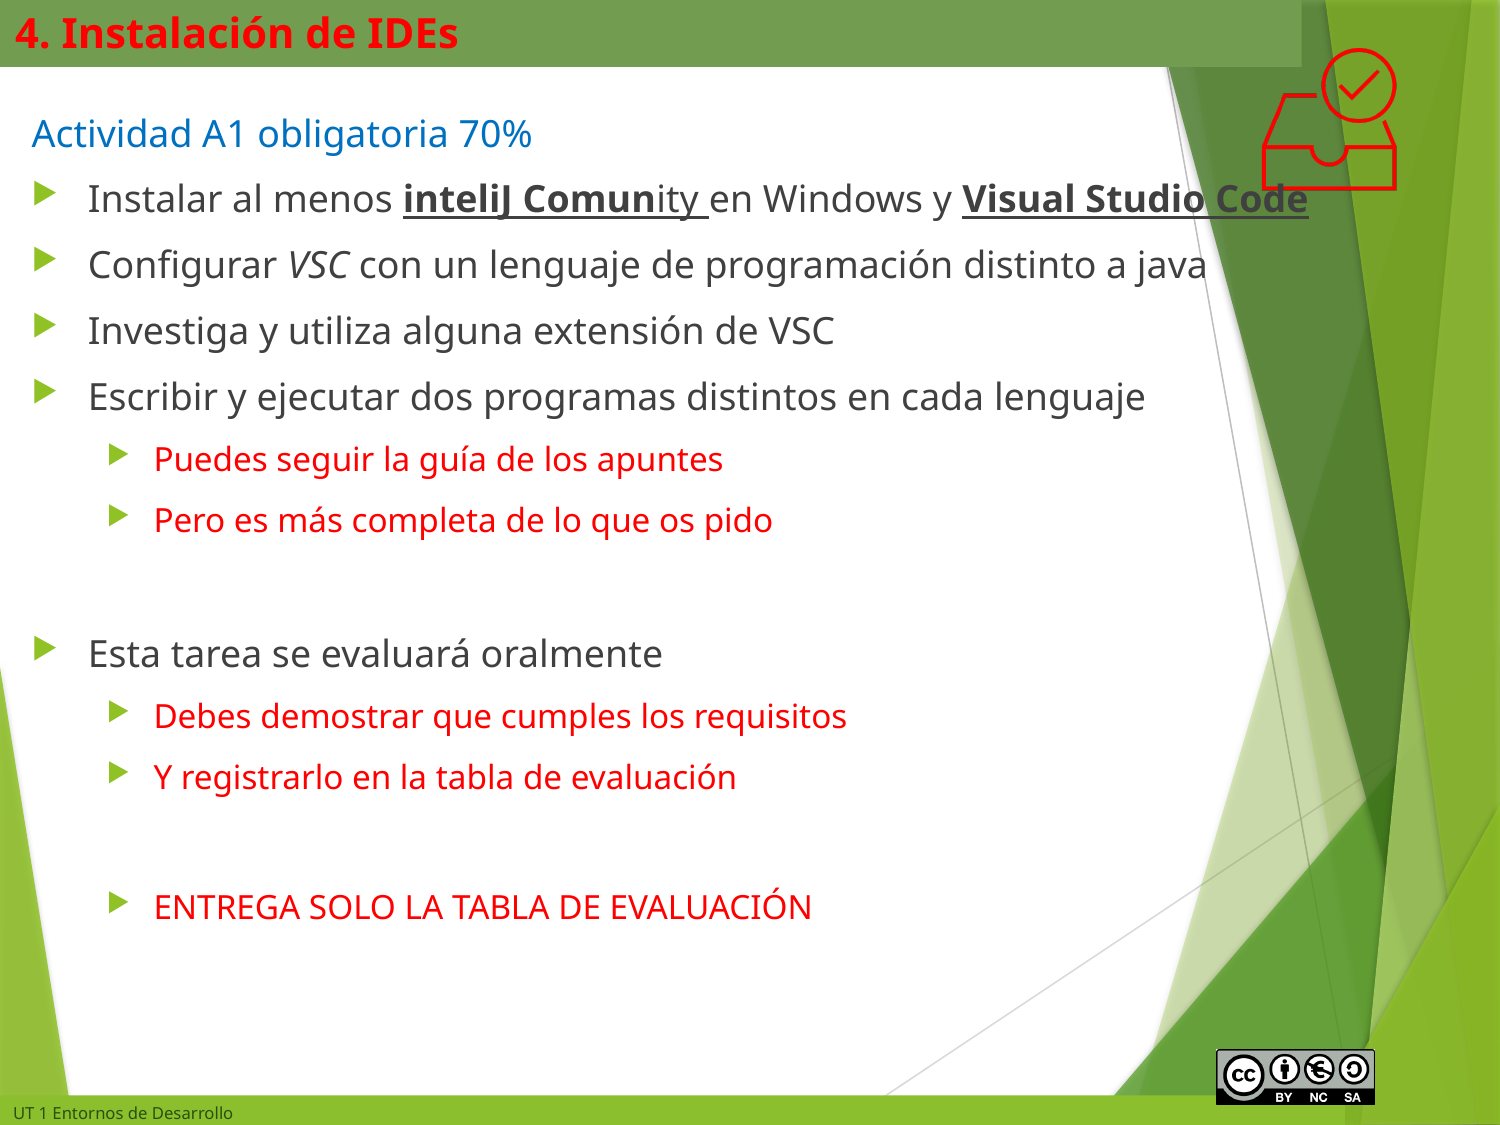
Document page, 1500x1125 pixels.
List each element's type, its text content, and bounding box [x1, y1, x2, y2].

picture [1234, 24, 1424, 101]
list Actividad A1 obligatoria 70% Instalar al menos inteliJ Comunity en Windows y Visual Studio Code Configurar VSC con un lenguaje de programación distinto a java Investiga y utiliza alguna extensión de VSC Escribir y ejecutar dos programas distintos en cada lenguaje Puedes seguir la guía de los apuntes Pero es más completa de lo que os pido Esta tarea se evaluará oralmente Debes demostrar que cumples los requisitos Y registrarlo en la tabla de evaluación ENTREGA SOLO LA TABLA DE EVALUACIÓN [16, 101, 1445, 1082]
title 4. Instalación de IDEs [0, 0, 1302, 67]
picture [1216, 1082, 1375, 1105]
